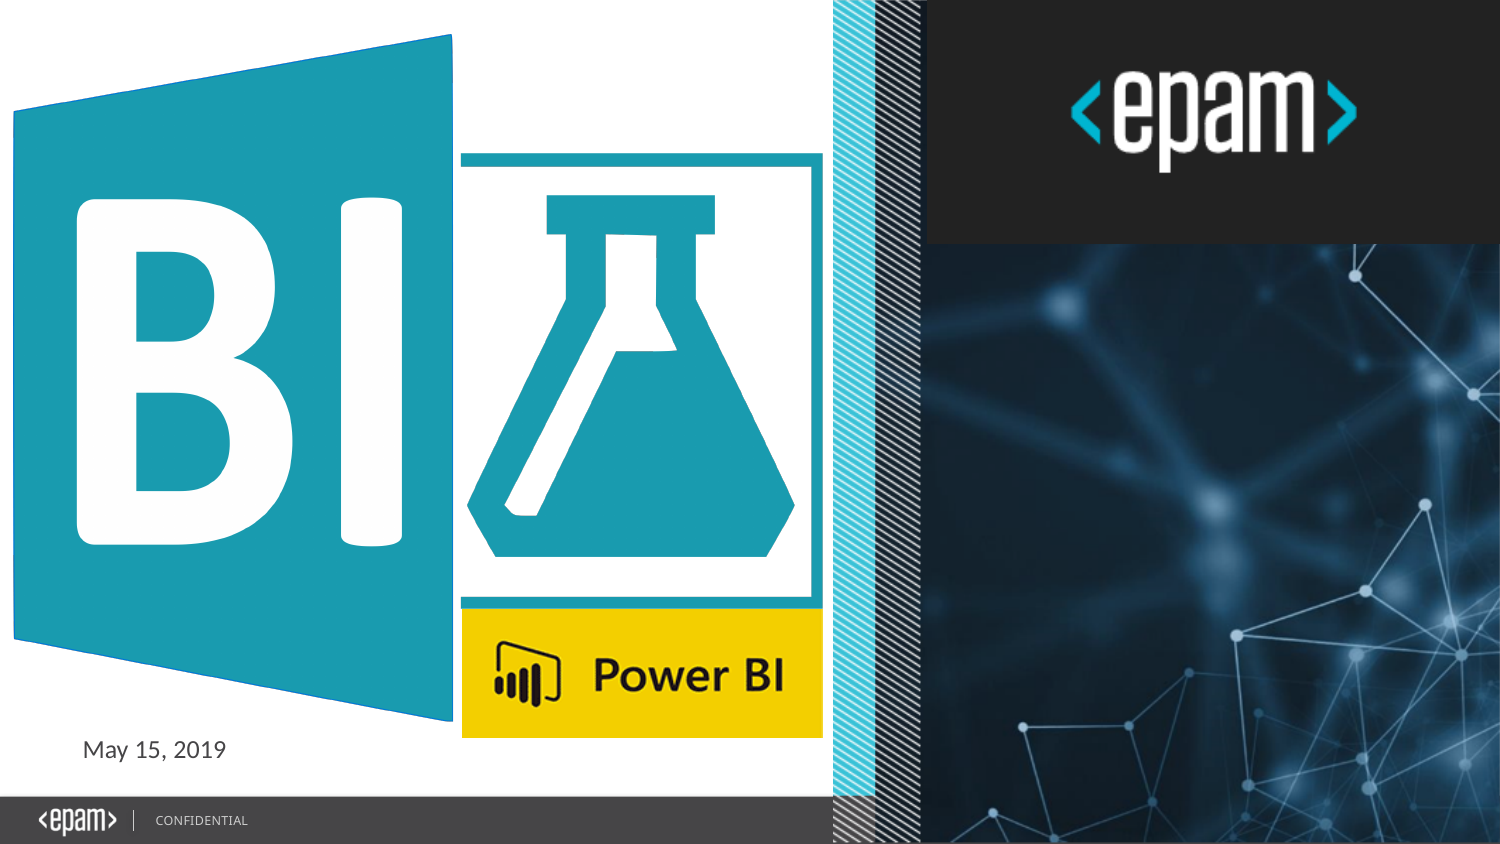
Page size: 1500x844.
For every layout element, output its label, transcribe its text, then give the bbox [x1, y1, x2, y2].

picture [833, 0, 1500, 844]
text_box May 15, 2019 [67, 730, 667, 772]
picture [38, 808, 117, 837]
picture [13, 33, 823, 738]
